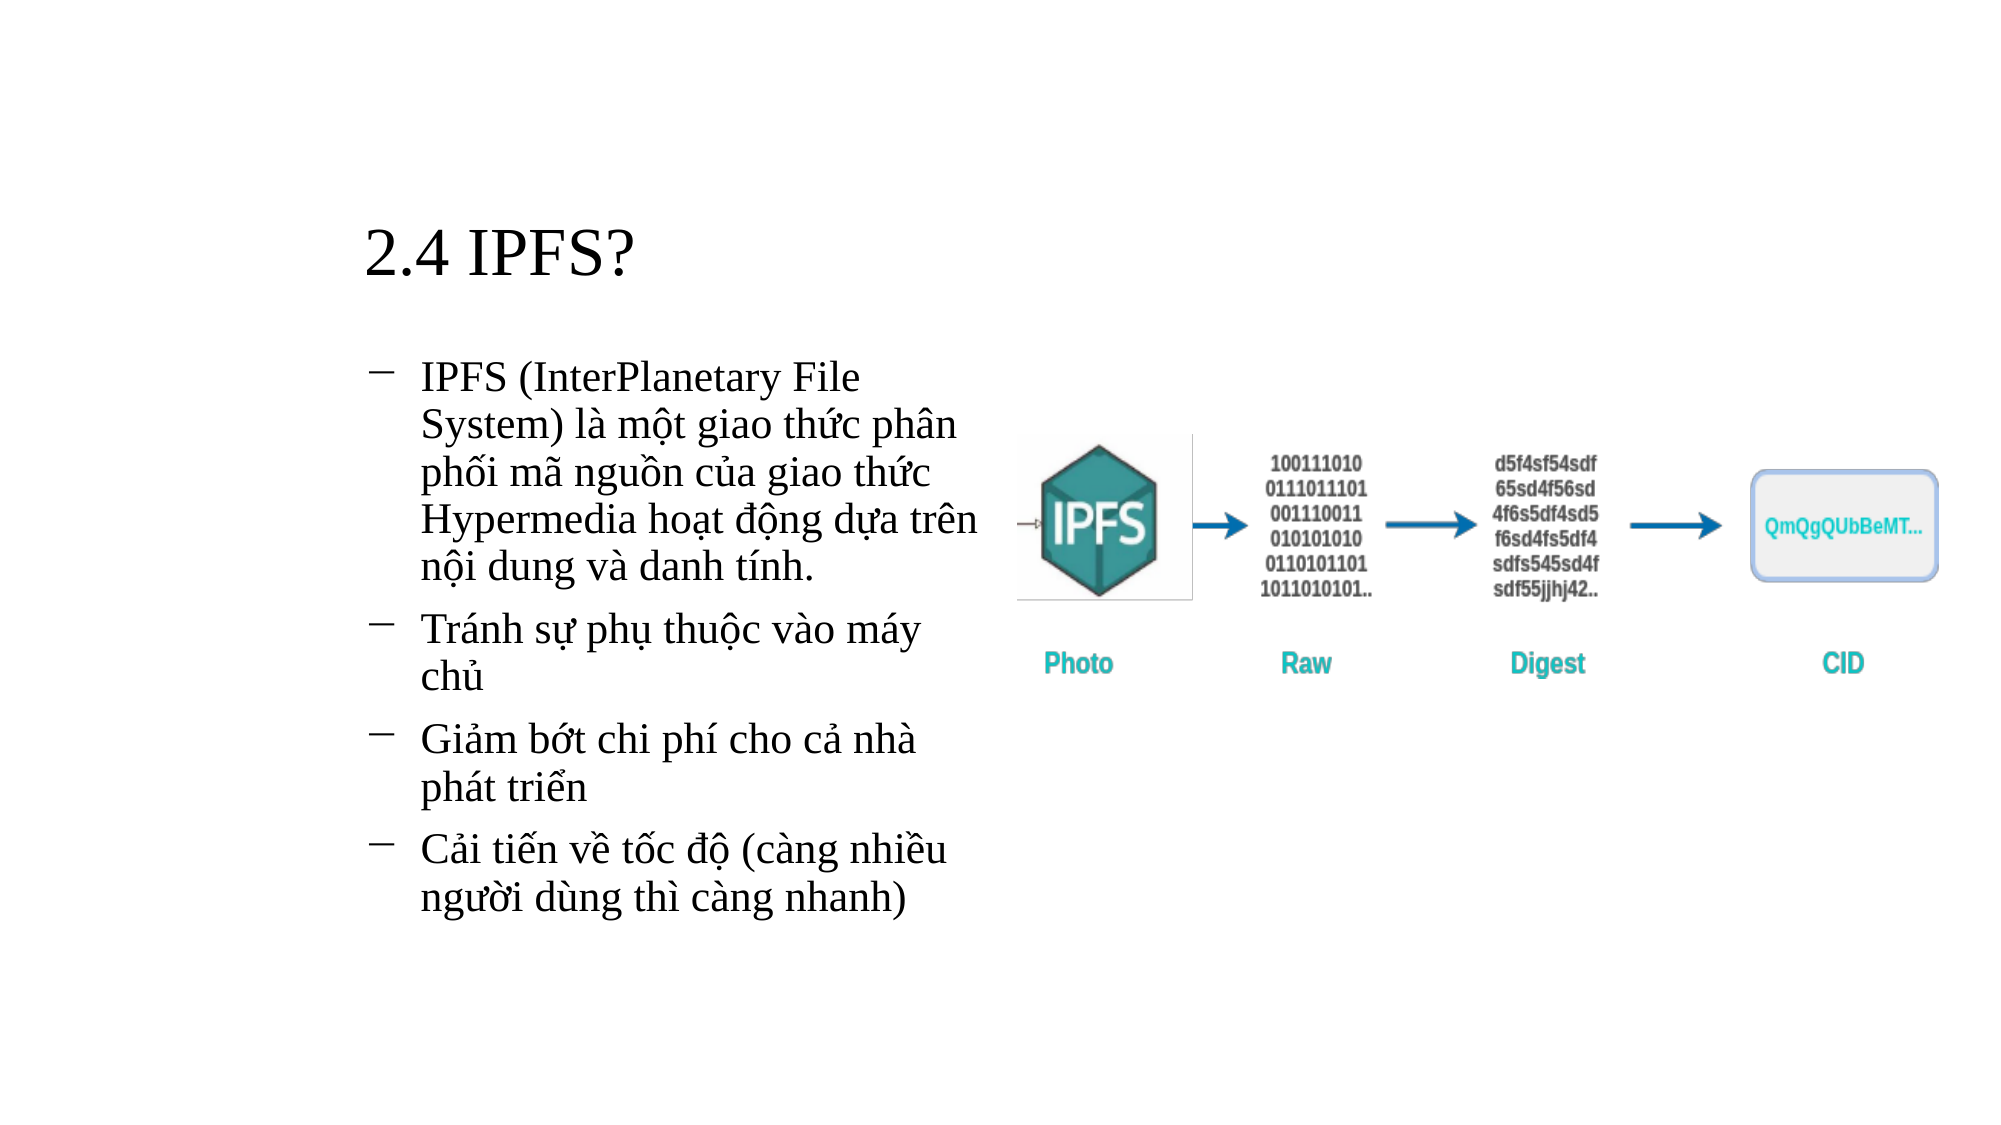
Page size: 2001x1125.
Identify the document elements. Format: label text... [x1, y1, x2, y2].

picture [1017, 434, 1939, 679]
text_box 2.4 IPFS? [353, 185, 1647, 320]
text_box IPFS (InterPlanetary File System) là một giao thức phân phối mã nguồn của giao thức Hypermedia hoạt động dựa trên nội dung và danh tính. Tránh sự phụ thuộc vào máy chủ Giảm bớt chi phí cho cả nhà phát triển Cải tiến về tốc độ (càng nhiều người dùng thì càng nhanh) [353, 348, 991, 960]
